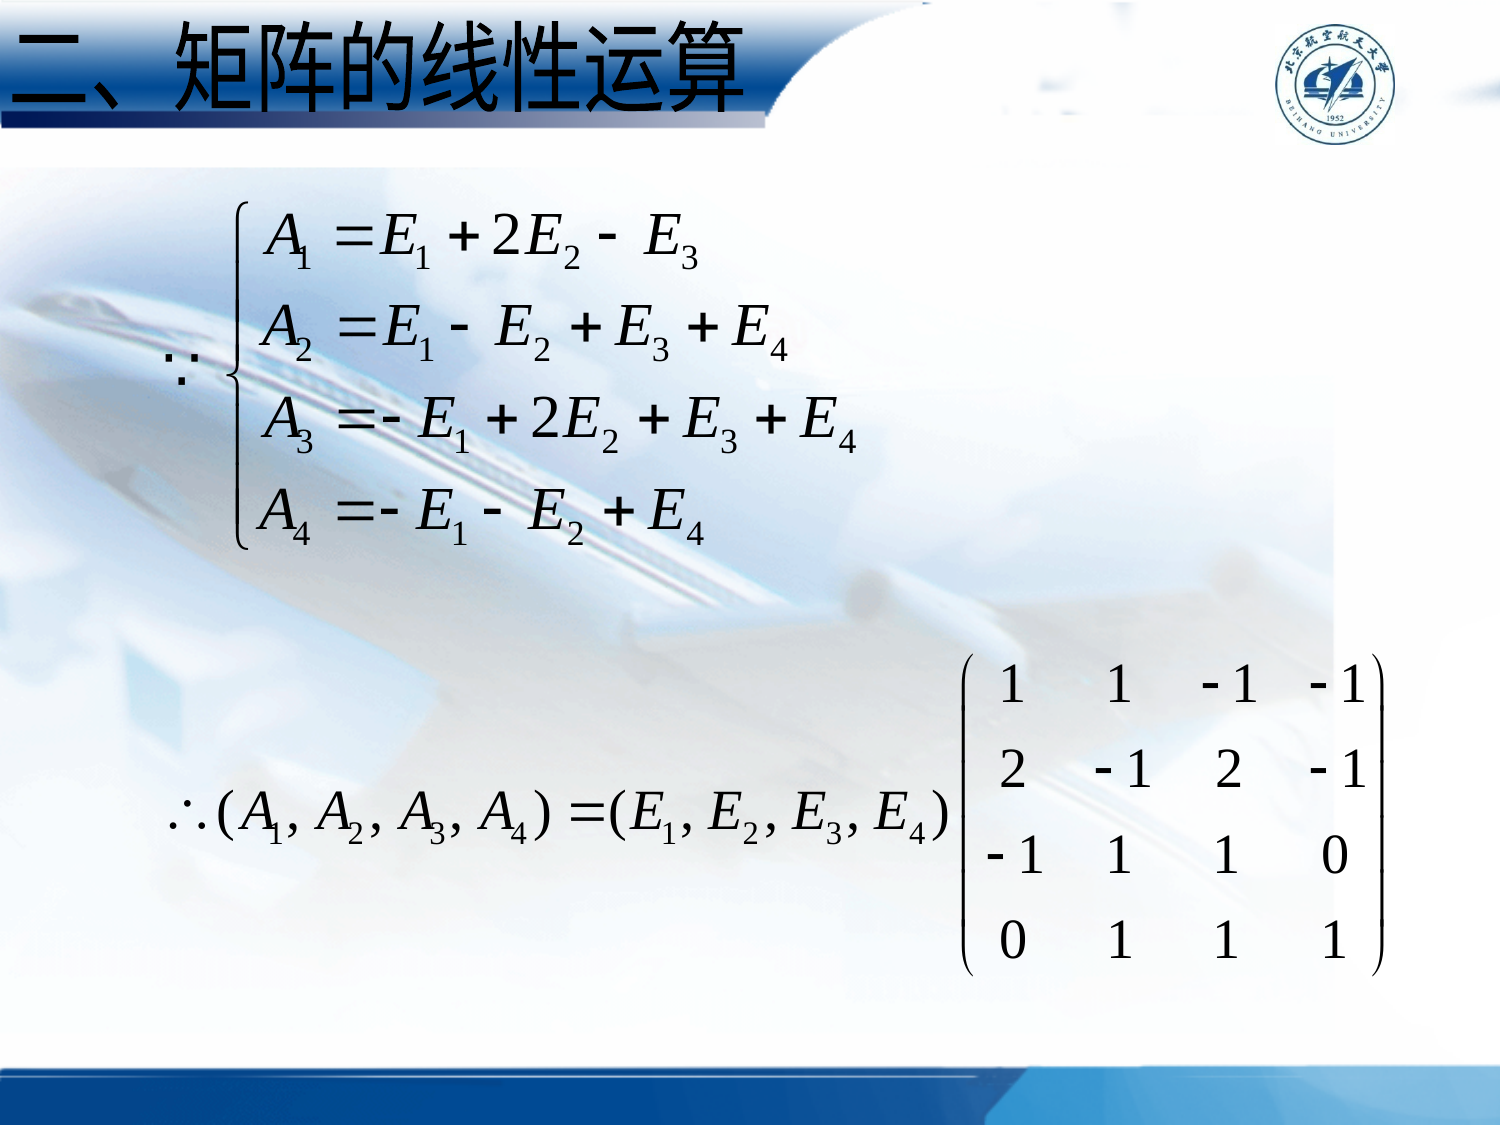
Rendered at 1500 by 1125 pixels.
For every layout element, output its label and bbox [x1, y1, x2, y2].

picture [0, 0, 1500, 1125]
text_box [163, 644, 1401, 987]
text_box [163, 187, 876, 565]
